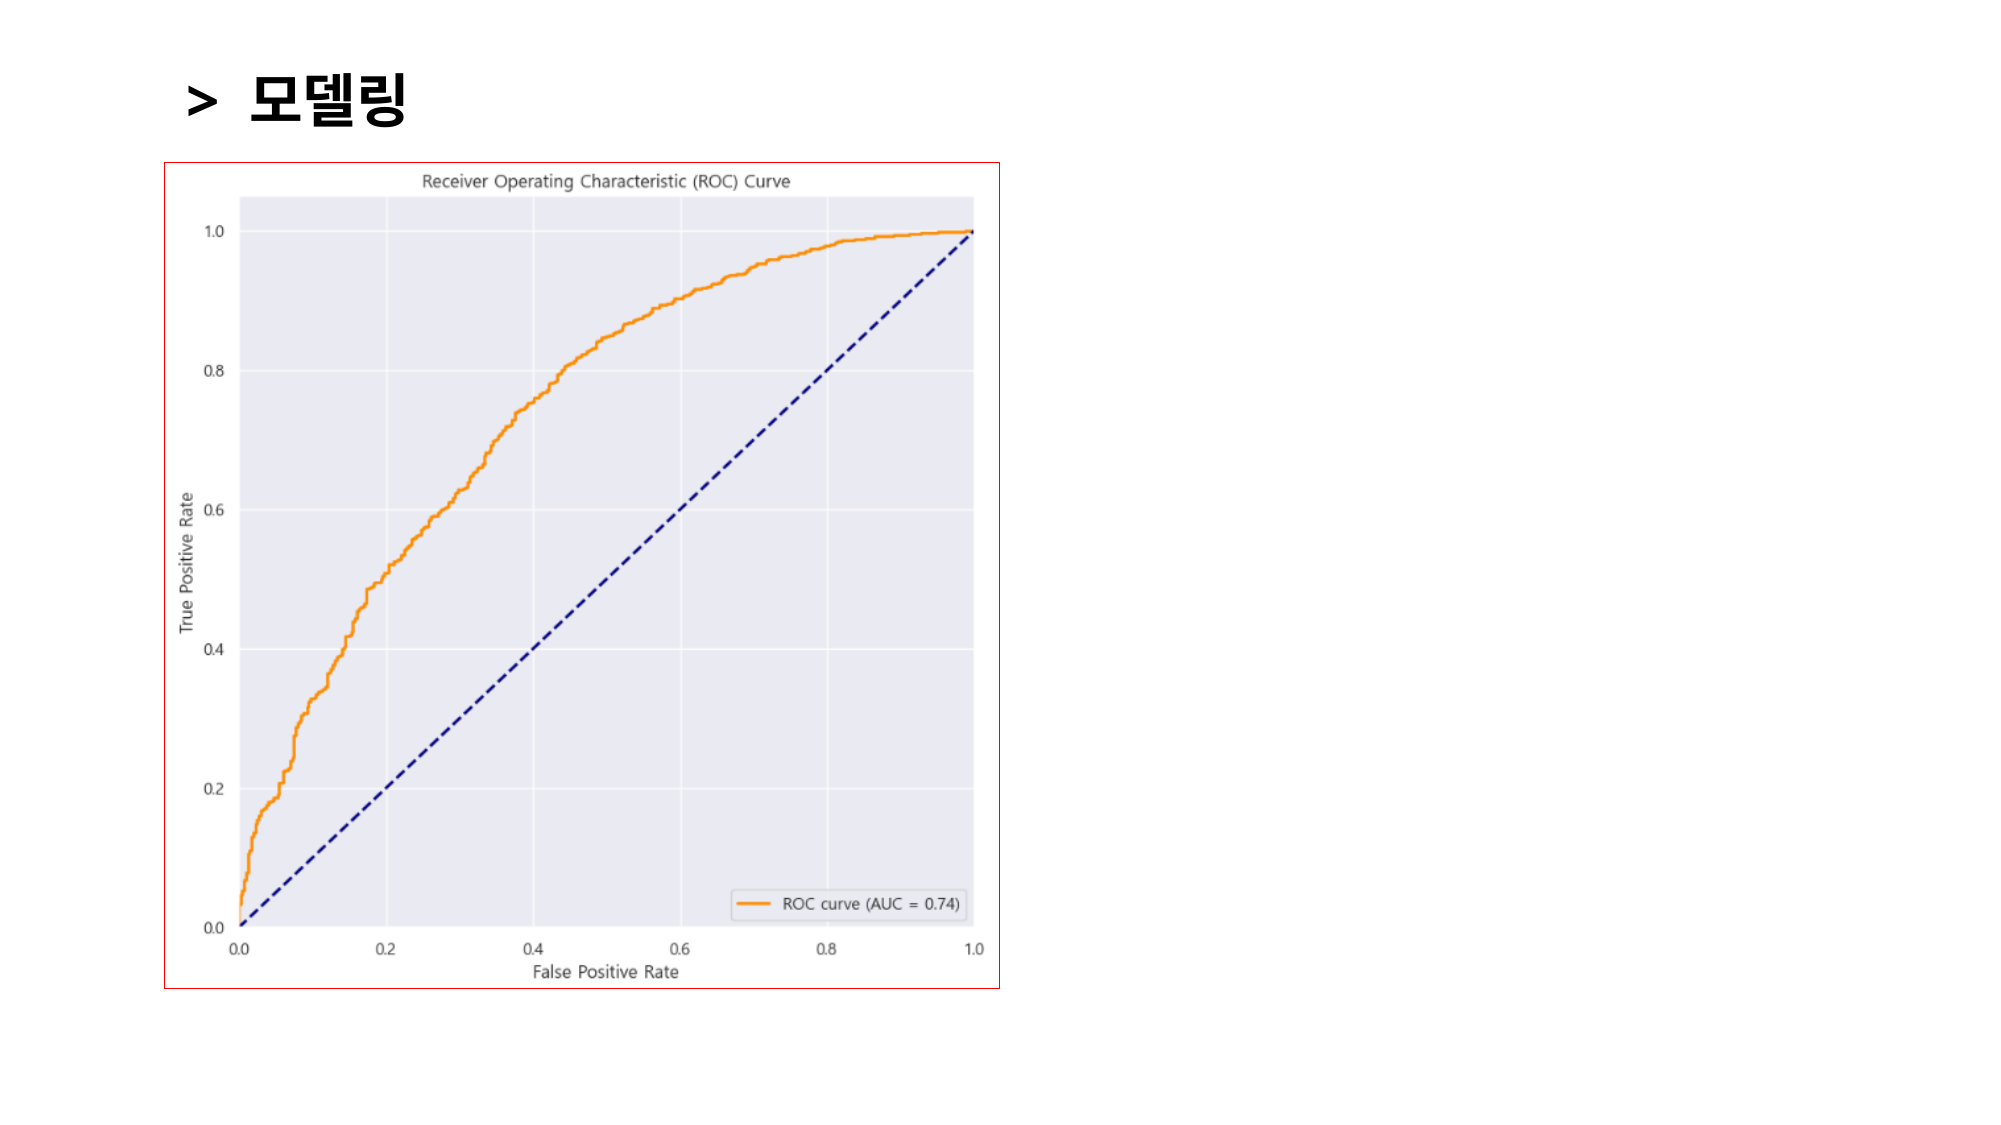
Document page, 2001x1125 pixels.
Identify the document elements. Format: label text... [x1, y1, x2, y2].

picture [164, 162, 1000, 989]
text_box > 모델링 [171, 57, 425, 142]
